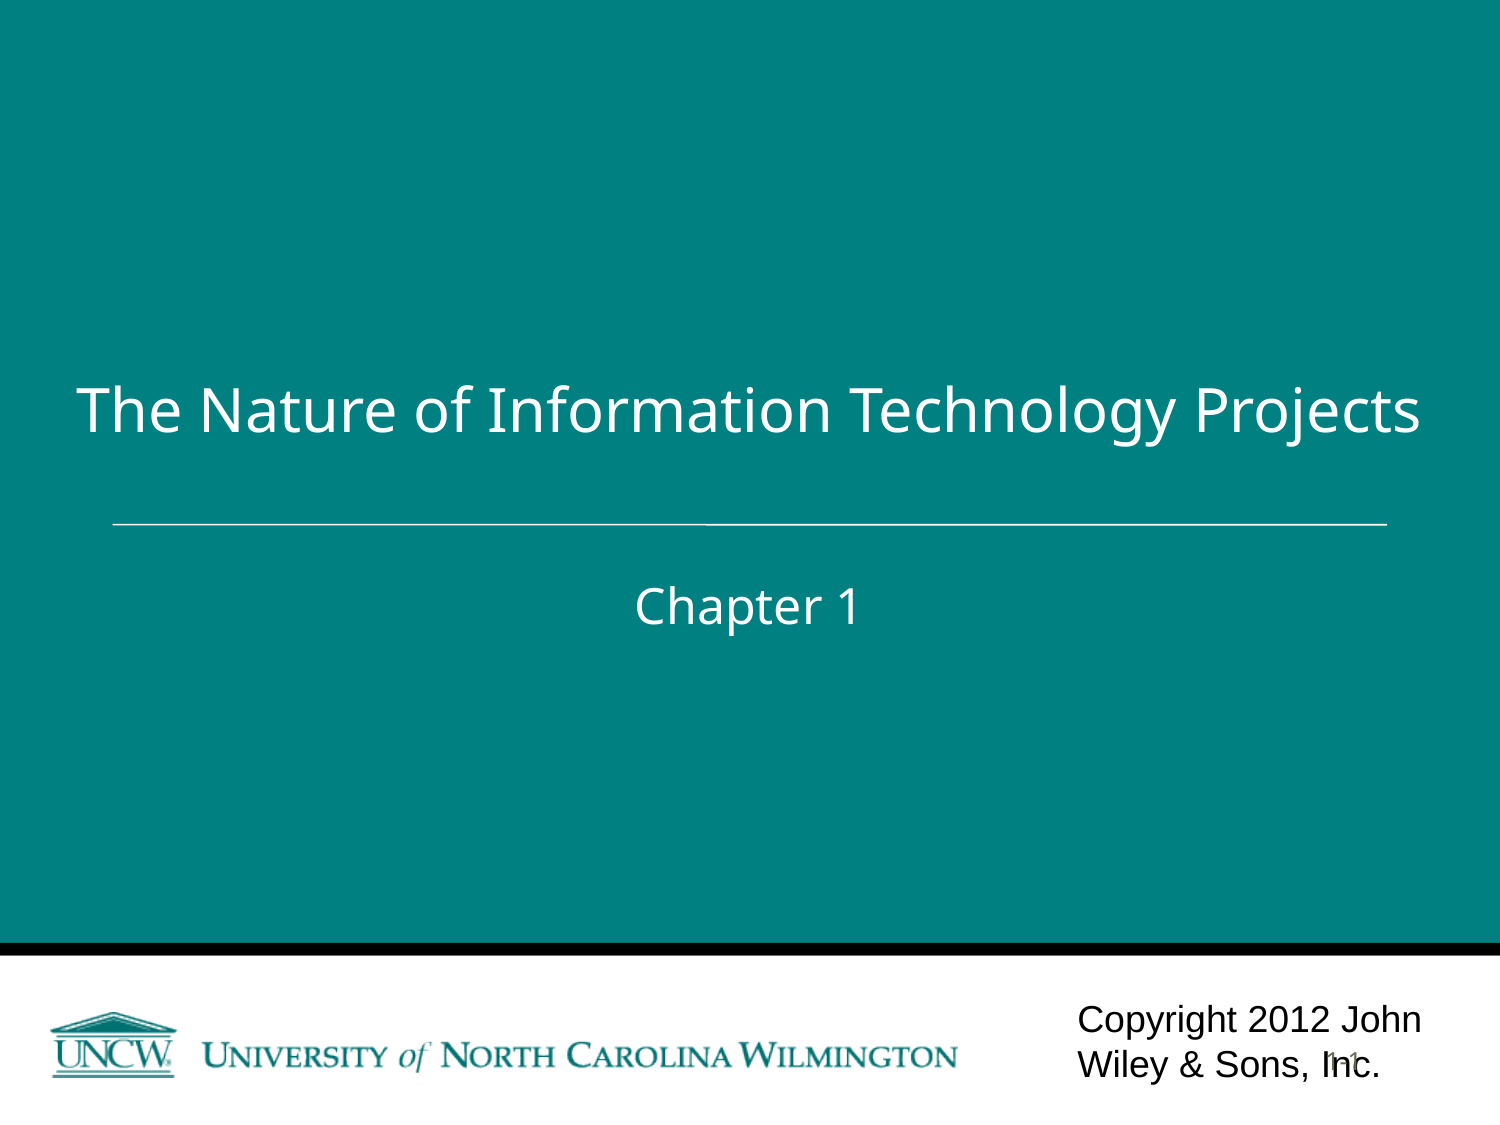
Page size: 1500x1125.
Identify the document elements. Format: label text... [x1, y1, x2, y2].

title The Nature of Information Technology Projects [75, 324, 1425, 453]
slide_number 1-1 [1187, 1025, 1500, 1100]
footer Copyright 2012 John Wiley & Sons, Inc. [1062, 987, 1500, 1063]
picture [50, 1012, 958, 1078]
subtitle Chapter 1 [75, 562, 1425, 646]
